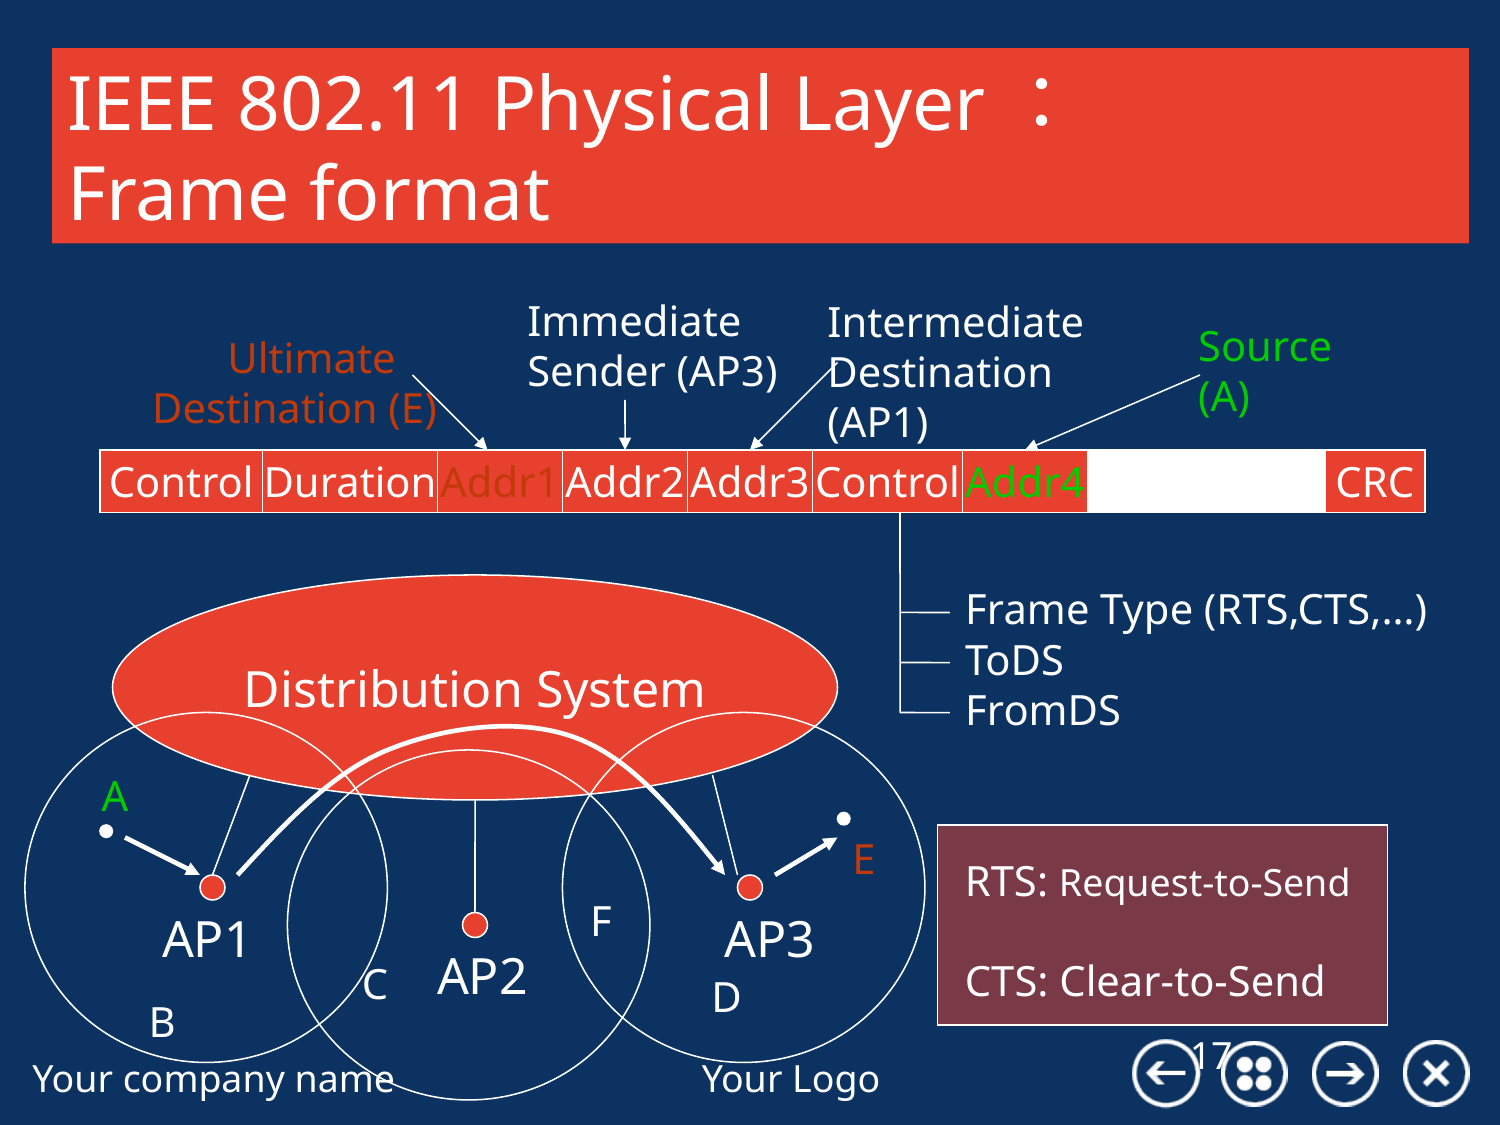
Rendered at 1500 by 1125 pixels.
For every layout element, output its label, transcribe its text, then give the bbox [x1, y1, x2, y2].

text_box IEEE 802.11 Physical Layer： Frame format [52, 48, 1469, 244]
text_box [562, 712, 925, 1063]
picture [1132, 1039, 1202, 1109]
text_box [474, 436, 488, 451]
text_box [750, 387, 812, 451]
text_box [837, 812, 850, 825]
text_box AP1 [147, 899, 268, 975]
text_box Ultimate Destination (E) [137, 324, 481, 440]
picture [1403, 1100, 1470, 1107]
text_box F [575, 887, 627, 953]
text_box [124, 837, 200, 875]
text_box AP2 [422, 937, 543, 1013]
text_box 40 [1174, 1024, 1488, 1100]
text_box Source (A) [1183, 312, 1347, 428]
text_box Addr2 [562, 449, 687, 513]
text_box [462, 912, 488, 937]
text_box RTS: Request-to-Send CTS: Clear-to-Send [949, 825, 1400, 1013]
text_box Data [1087, 449, 1325, 513]
text_box Duration [262, 449, 437, 513]
text_box [618, 403, 632, 451]
text_box Addr3 [687, 449, 812, 513]
text_box [237, 726, 726, 876]
text_box [937, 825, 1388, 1025]
text_box [287, 876, 623, 1100]
text_box AP3 [709, 899, 831, 975]
text_box Addr1 [437, 449, 562, 513]
text_box Intermediate Destination (AP1) [812, 288, 1100, 454]
text_box [737, 875, 763, 899]
text_box [99, 824, 113, 838]
text_box Control [812, 454, 963, 513]
picture [1221, 1100, 1288, 1107]
text_box E [837, 825, 903, 890]
text_box [200, 875, 226, 899]
text_box D [696, 963, 757, 1029]
text_box Control [99, 449, 262, 513]
text_box C [347, 951, 403, 1016]
text_box B [133, 988, 191, 1054]
text_box Frame Type (RTS,CTS,…) ToDS FromDS [950, 576, 1443, 741]
picture [1312, 1100, 1379, 1107]
text_box Addr4 [963, 454, 1087, 513]
text_box Immediate Sender (AP3) [512, 287, 816, 403]
text_box CRC [1325, 449, 1425, 513]
text_box [24, 712, 344, 1063]
text_box [774, 837, 838, 876]
text_box Distribution System [112, 574, 838, 773]
text_box [1024, 382, 1183, 451]
text_box A [86, 762, 144, 828]
